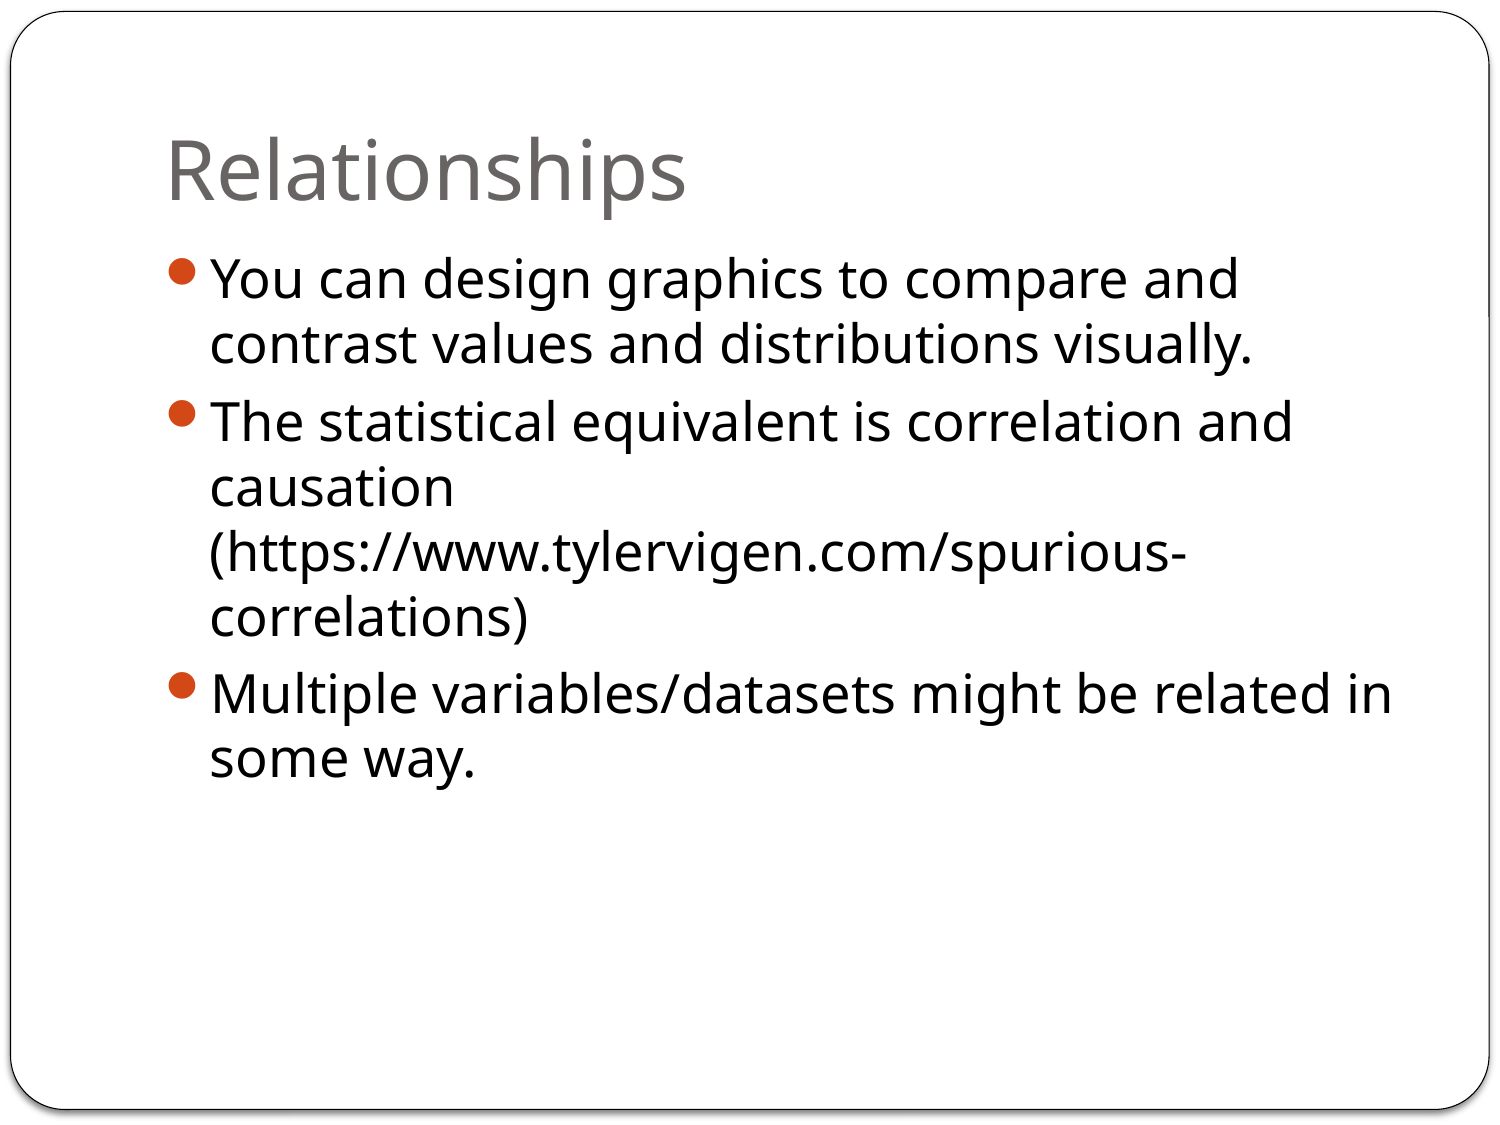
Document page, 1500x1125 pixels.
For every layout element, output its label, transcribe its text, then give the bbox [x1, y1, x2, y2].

title Relationships [150, 45, 1425, 233]
list You can design graphics to compare and contrast values and distributions visually. The statistical equivalent is correlation and causation (https://www.tylervigen.com/spurious-correlations) Multiple variables/datasets might be related in some way. [150, 237, 1425, 988]
